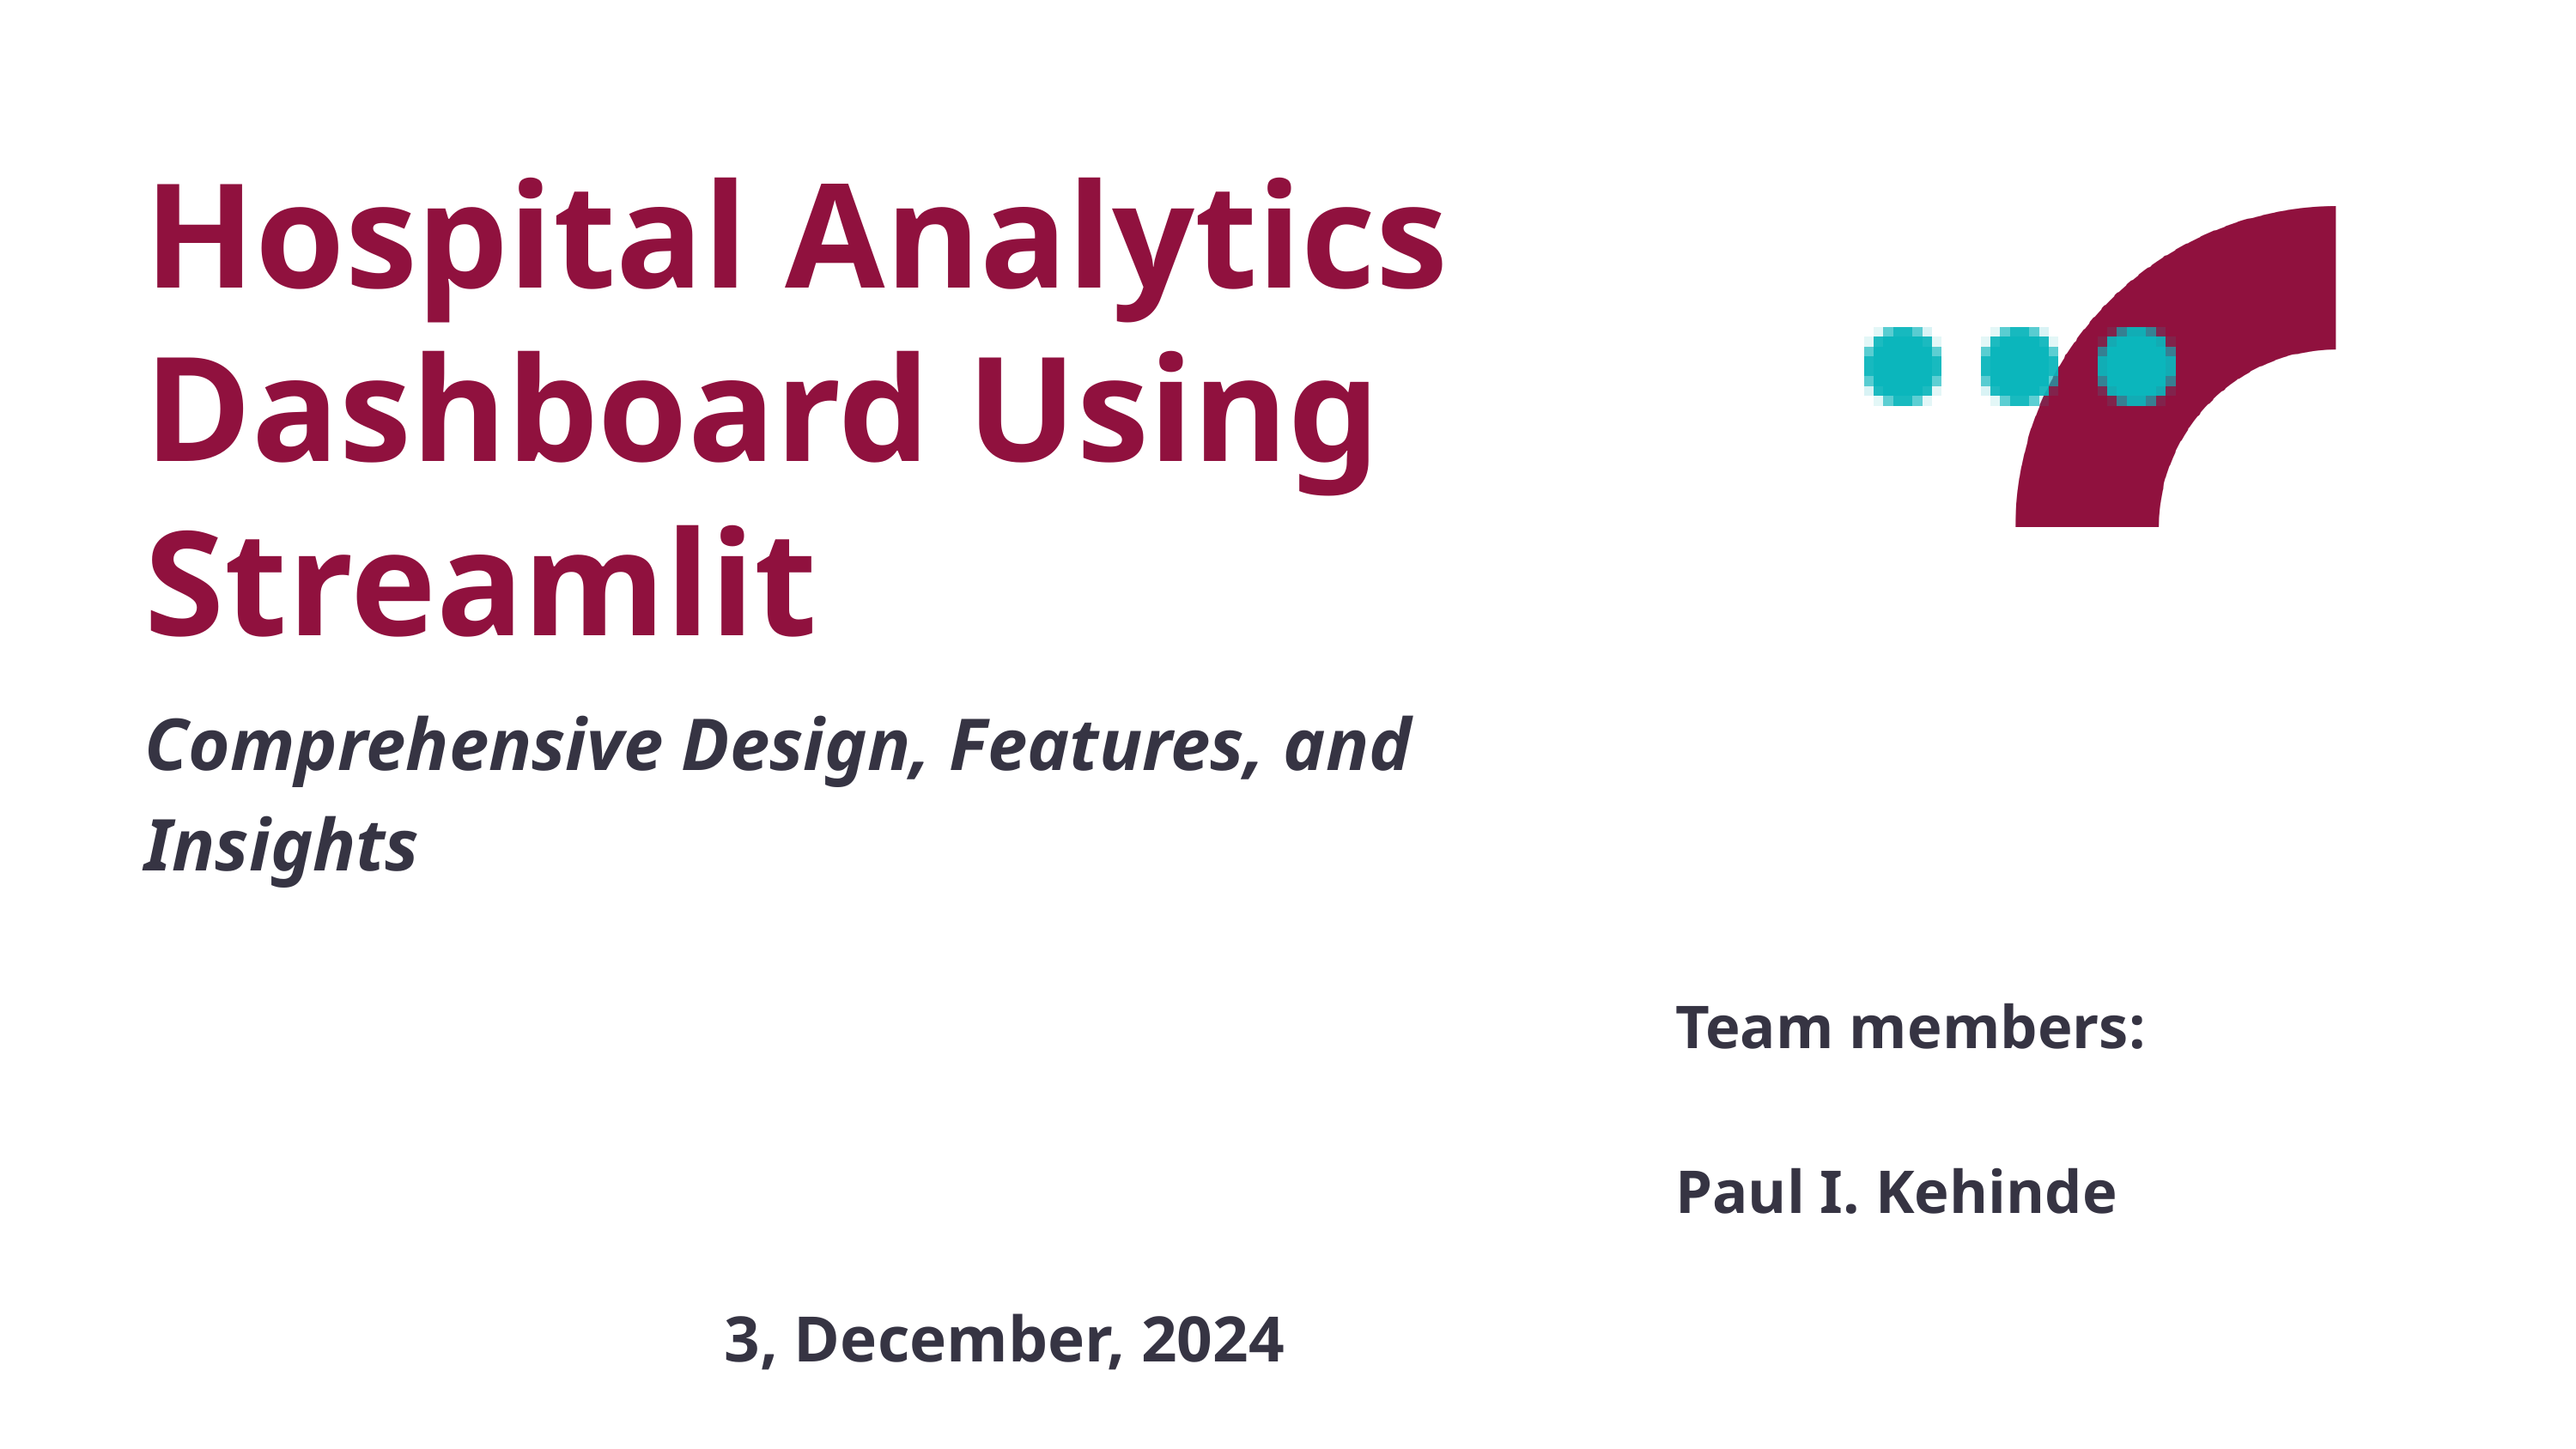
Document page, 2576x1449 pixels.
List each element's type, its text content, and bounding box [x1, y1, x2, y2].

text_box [144, 142, 1676, 779]
text_box 3, December, 2024 [708, 1286, 1397, 1374]
text_box [2015, 206, 2336, 527]
text_box [1864, 327, 2176, 406]
text_box Team members: Paul I. Kehinde [1675, 977, 2432, 1308]
